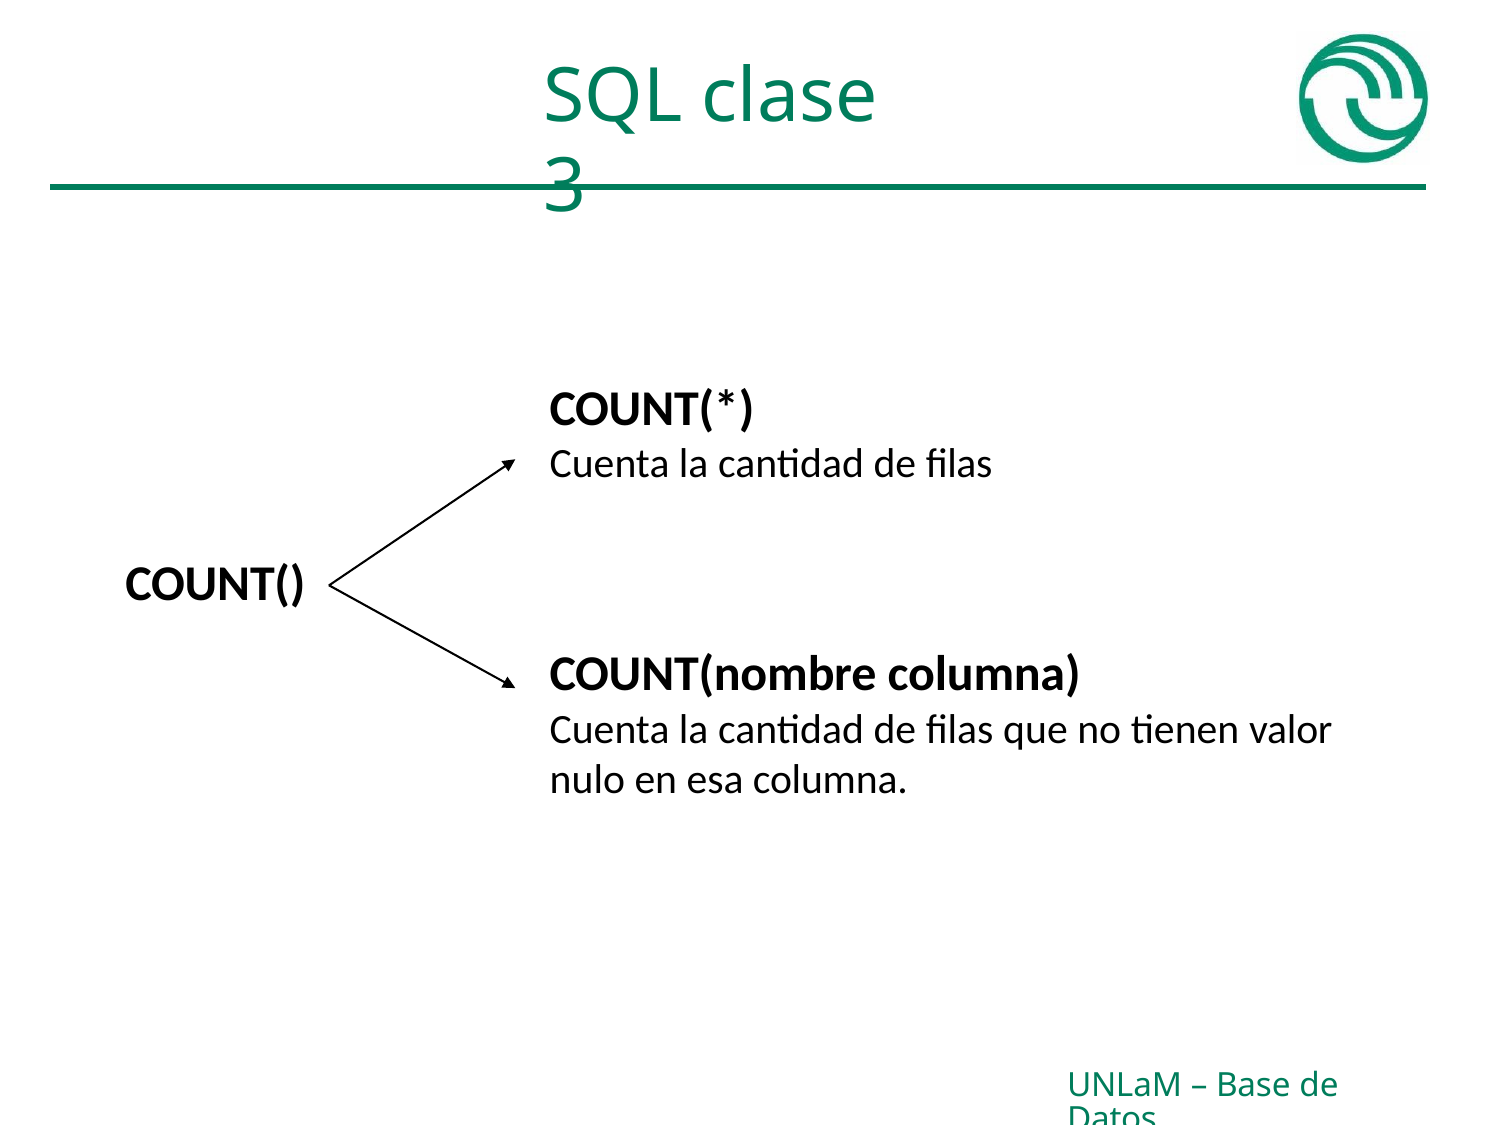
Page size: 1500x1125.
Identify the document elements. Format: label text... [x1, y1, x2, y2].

text_box [328, 459, 516, 689]
title SQL clase 3 [541, 44, 885, 187]
title SQL clase 3 [541, 188, 885, 235]
picture [1296, 31, 1431, 165]
text_box COUNT(*) Cuenta la cantidad de filas COUNT() COUNT(nombre columna) Cuenta la cantidad de filas que no tienen valor nulo en esa columna. [123, 372, 1336, 802]
footer UNLaM – Base de Datos [1064, 1069, 1385, 1125]
